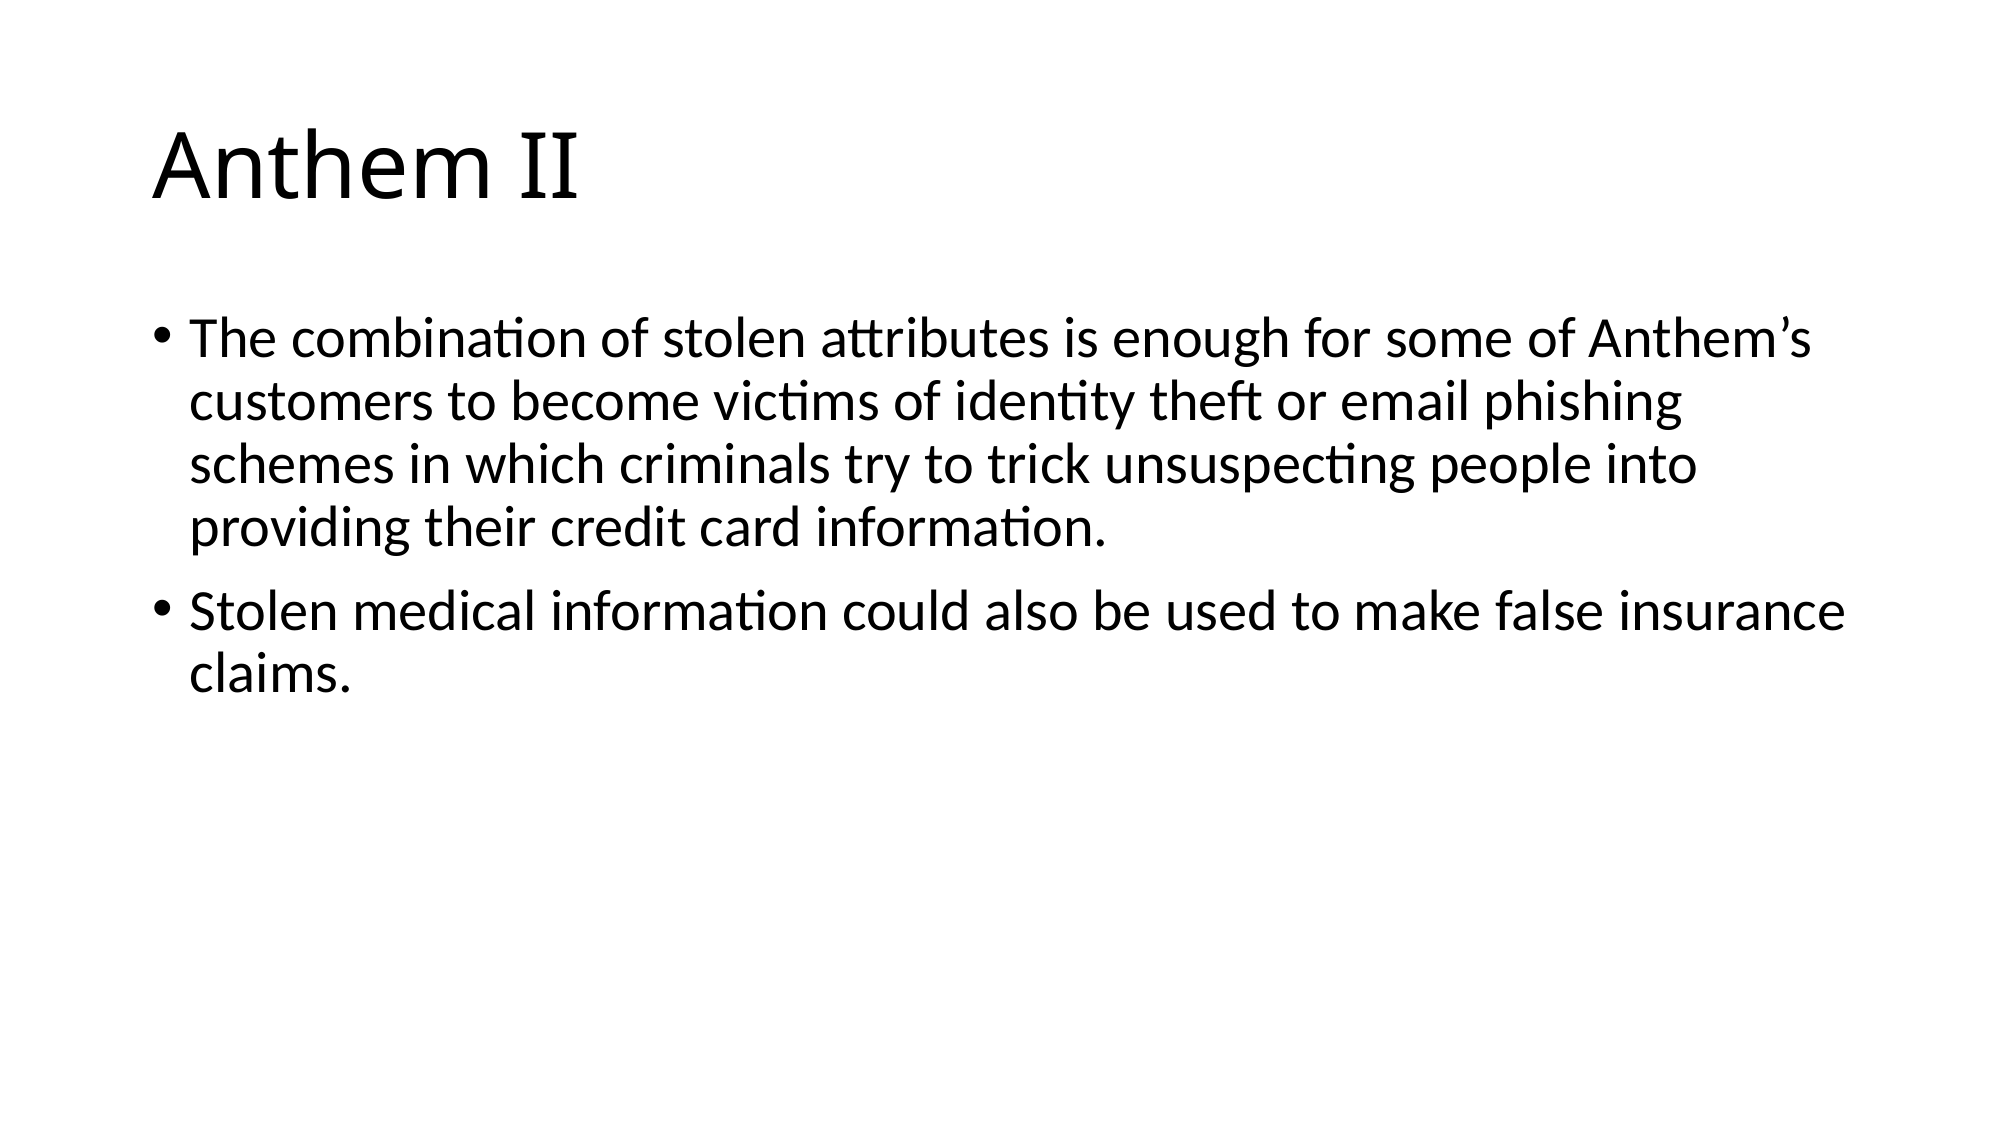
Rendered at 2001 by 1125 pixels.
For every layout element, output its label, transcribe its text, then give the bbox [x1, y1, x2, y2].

list The combination of stolen attributes is enough for some of Anthem’s customers to become victims of identity theft or email phishing schemes in which criminals try to trick unsuspecting people into providing their credit card information. Stolen medical information could also be used to make false insurance claims. [137, 299, 1863, 1014]
title Anthem II [137, 59, 1863, 278]
